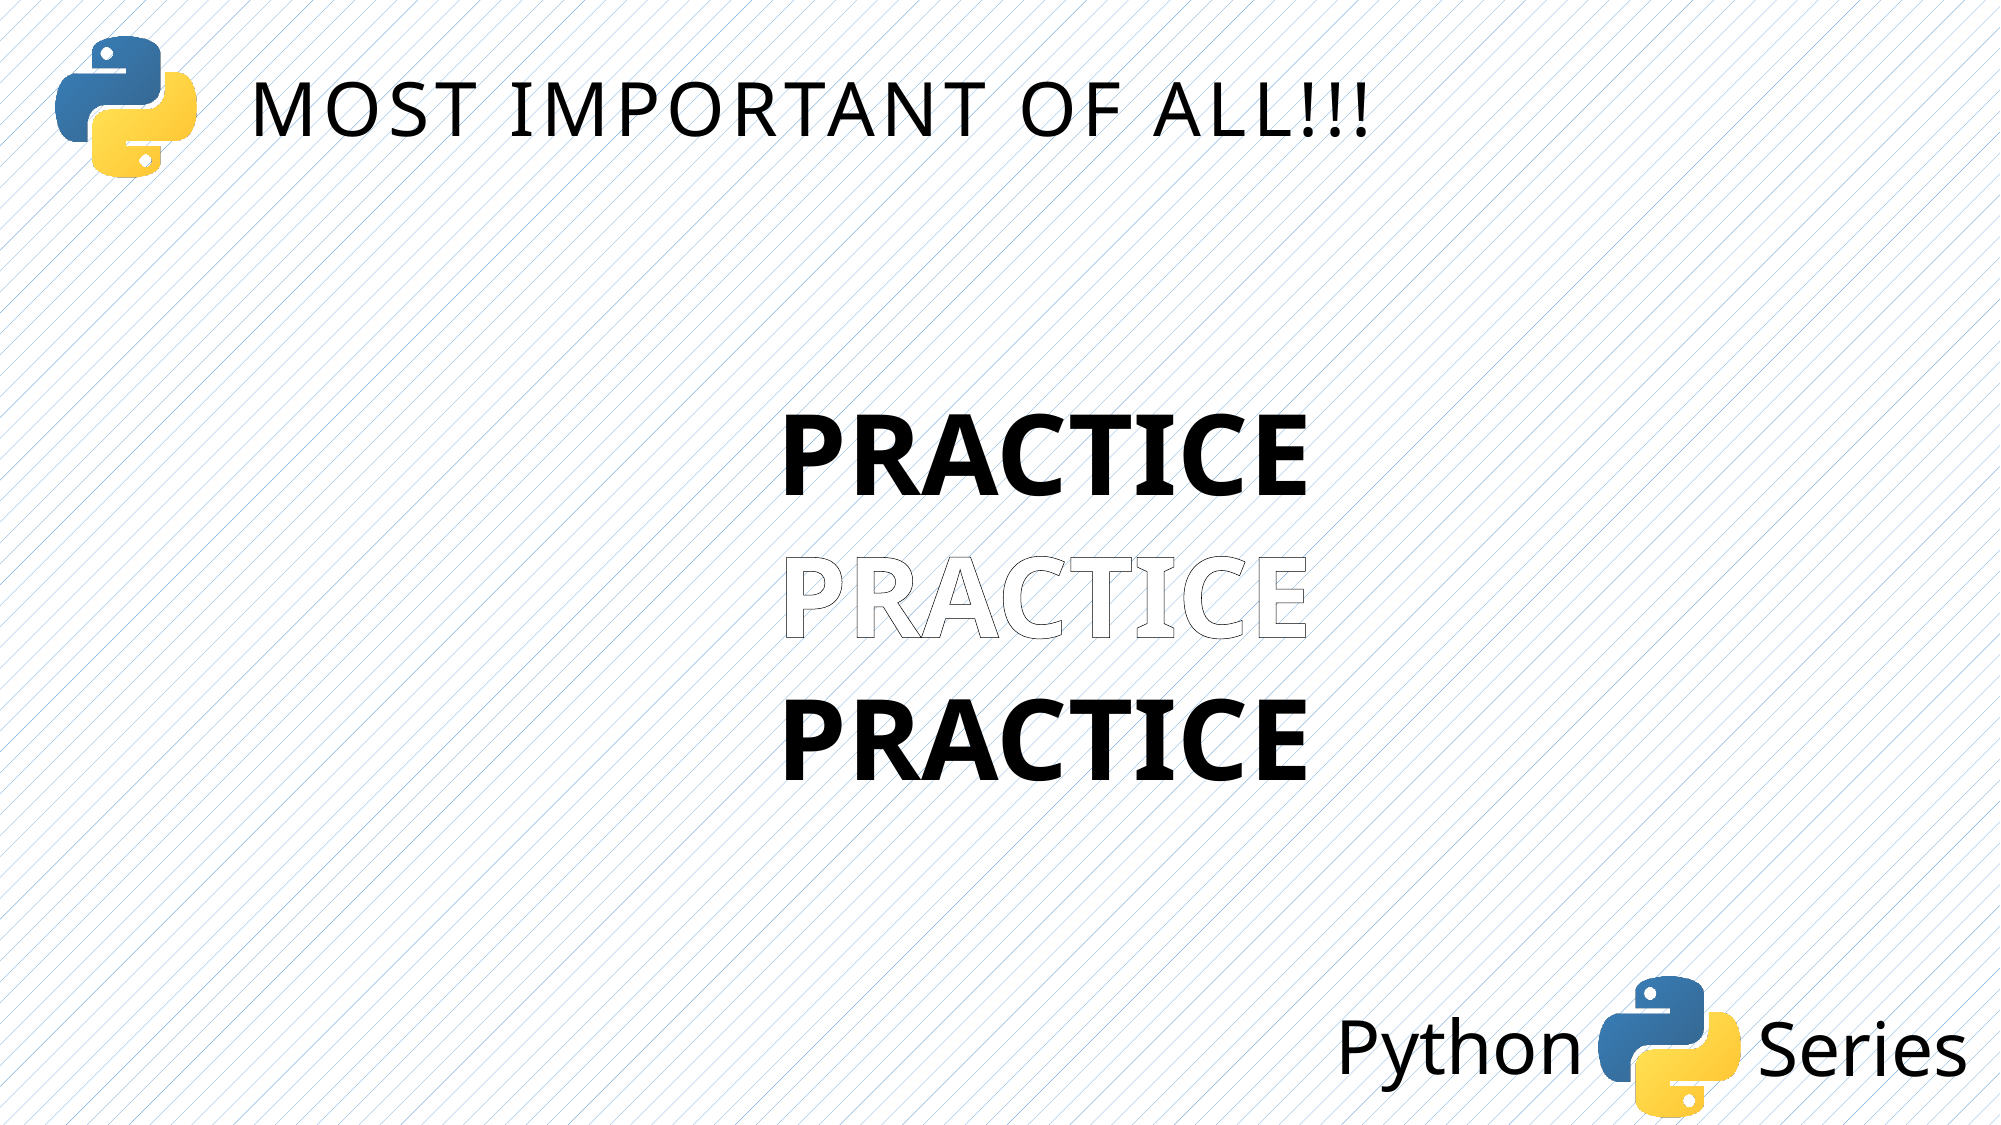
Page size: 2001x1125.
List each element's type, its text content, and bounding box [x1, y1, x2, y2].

text_box MOST IMPORTANT OF ALL!!! [234, 54, 1389, 159]
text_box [1321, 976, 1987, 1118]
text_box PRACTICE [196, 660, 1893, 810]
text_box PRACTICE [196, 375, 1893, 517]
picture [55, 36, 197, 178]
text_box PRACTICE [196, 517, 1893, 660]
